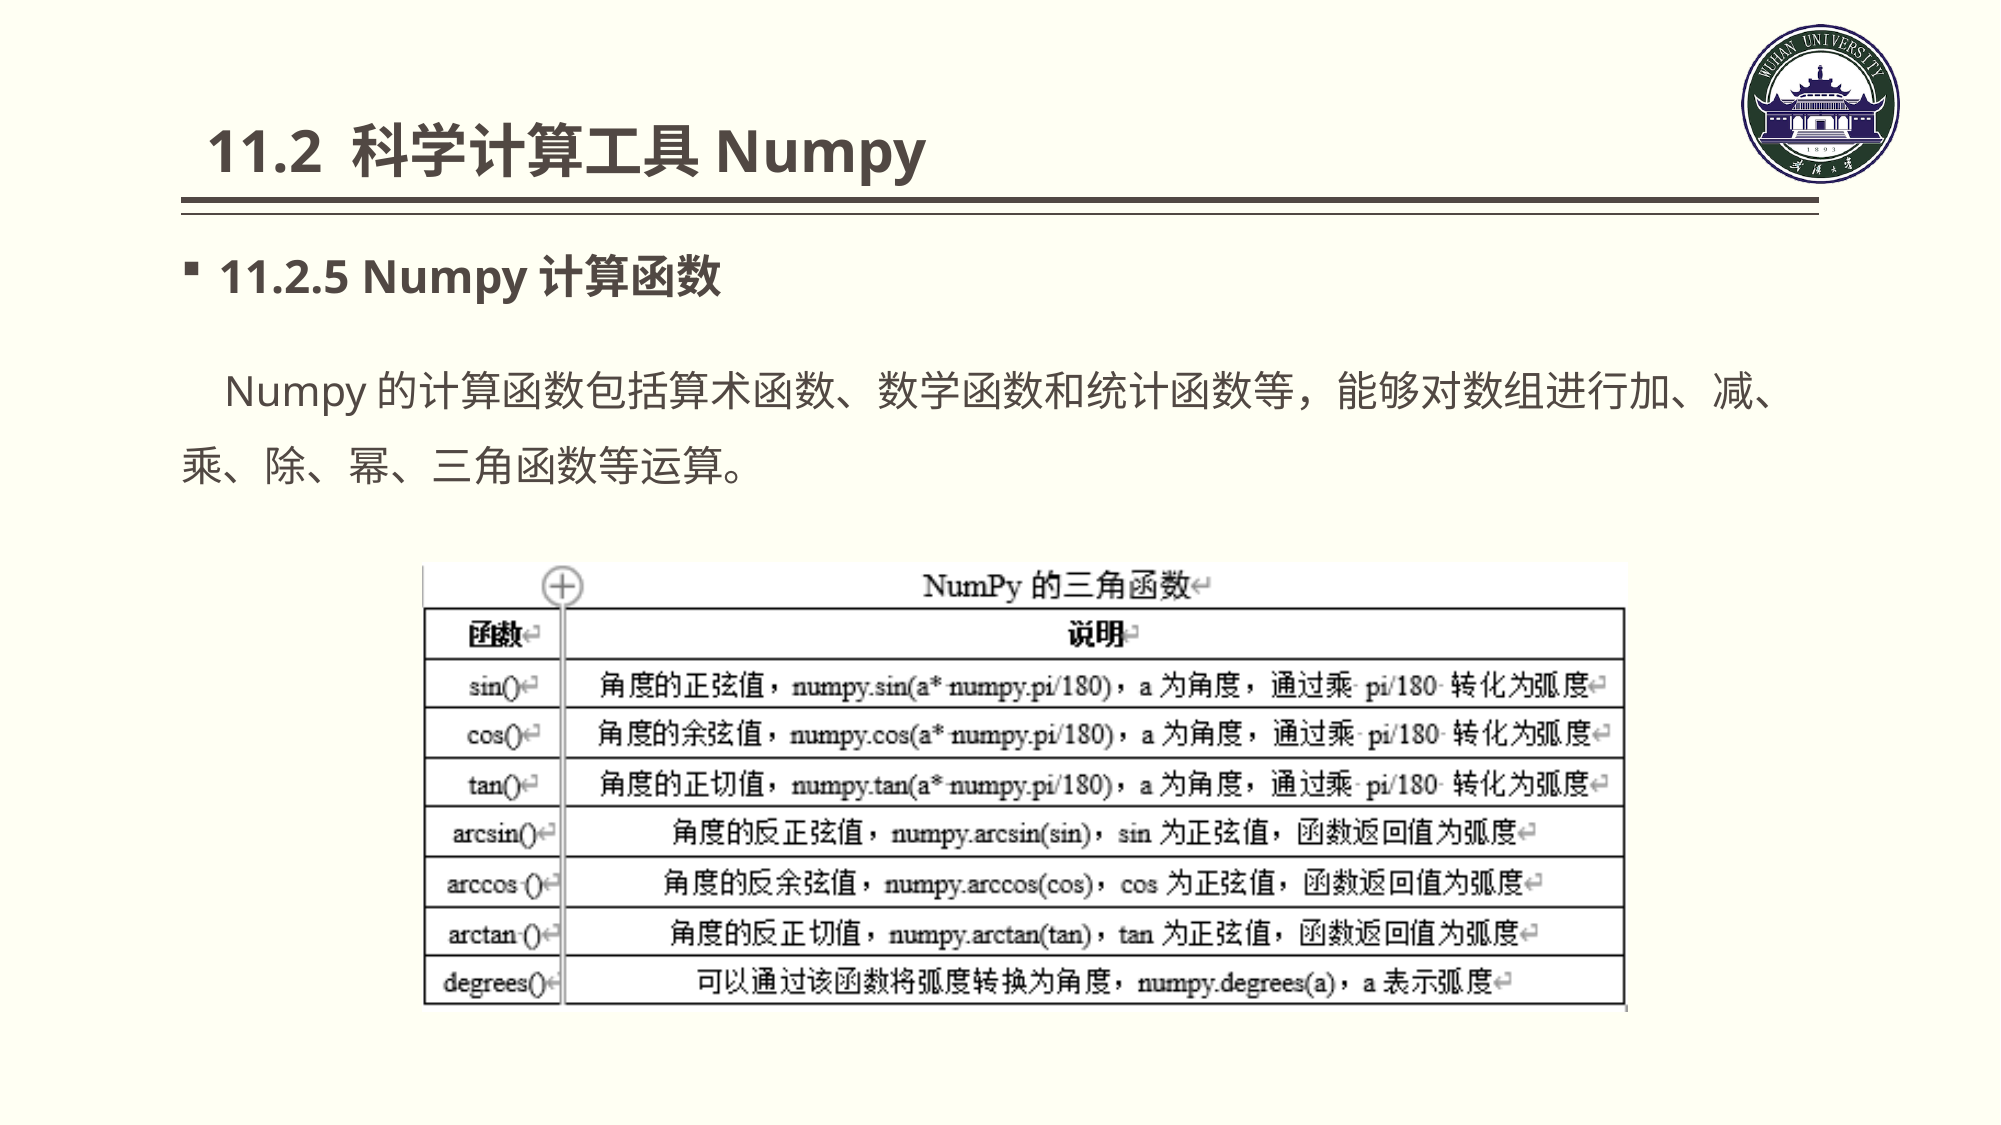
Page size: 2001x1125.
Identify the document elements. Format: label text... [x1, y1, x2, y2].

picture [422, 562, 1628, 1012]
text_box 11.2 科学计算工具Numpy [206, 12, 1844, 193]
list 11.2.5 Numpy计算函数 Numpy的计算函数包括算术函数、数学函数和统计函数等，能够对数组进行加、减、乘、除、幂、三角函数等运算。 [181, 212, 1819, 591]
picture [1844, 24, 1900, 184]
